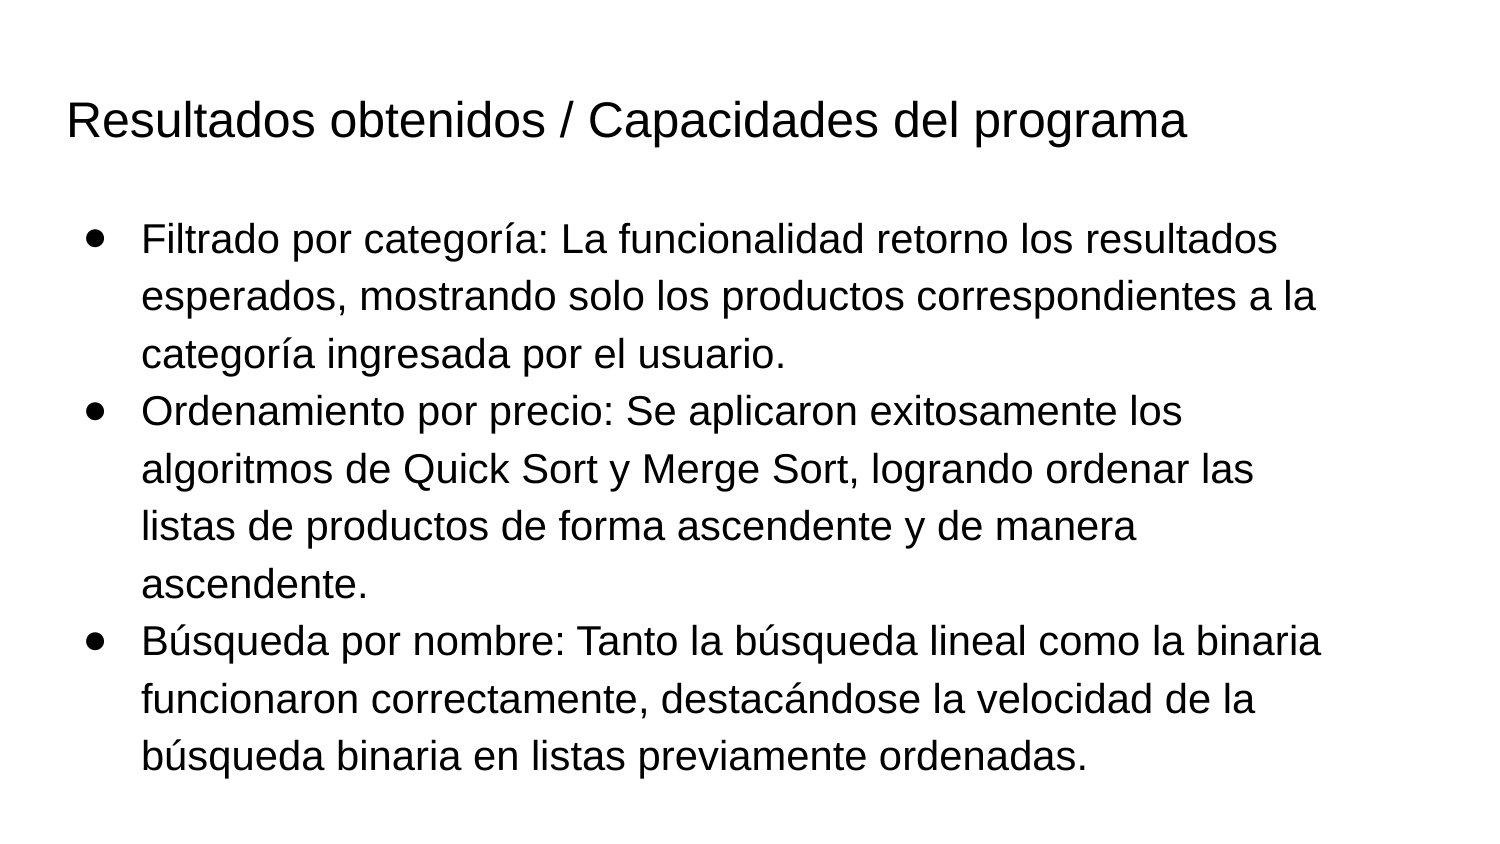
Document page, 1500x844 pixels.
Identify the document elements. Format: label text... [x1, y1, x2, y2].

title Resultados obtenidos / Capacidades del programa [51, 72, 1359, 167]
list Filtrado por categoría: La funcionalidad retorno los resultados esperados, mostrando solo los productos correspondientes a la categoría ingresada por el usuario. Ordenamiento por precio: Se aplicaron exitosamente los algoritmos de Quick Sort y Merge Sort, logrando ordenar las listas de productos de forma ascendente y de manera ascendente. Búsqueda por nombre: Tanto la búsqueda lineal como la binaria funcionaron correctamente, destacándose la velocidad de la búsqueda binaria en listas previamente ordenadas. [51, 189, 1364, 788]
